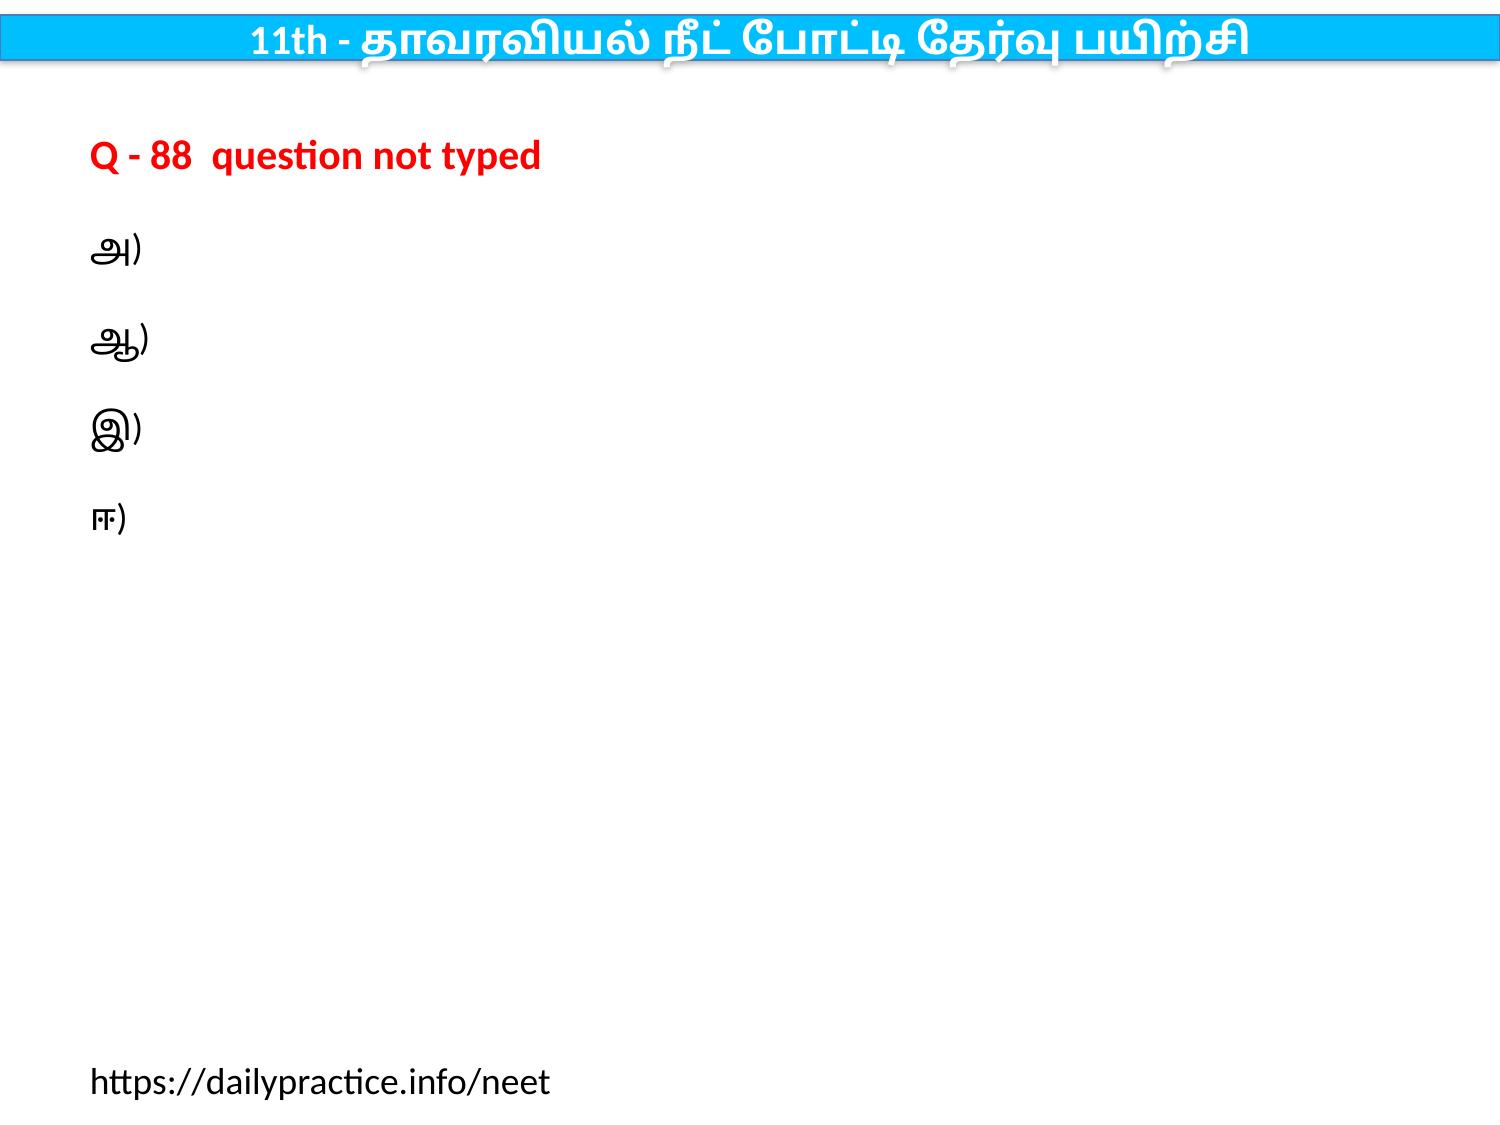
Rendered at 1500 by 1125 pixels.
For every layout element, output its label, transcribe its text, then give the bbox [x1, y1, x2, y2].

text_box 11th - தாவரவியல் நீட் போட்டி தேர்வு பயிற்சி [0, 14, 1500, 61]
text_box https://dailypractice.info/neet [74, 1049, 675, 1110]
text_box Q - 88 question not typed அ) ஆ) இ) ஈ) [74, 75, 1275, 545]
